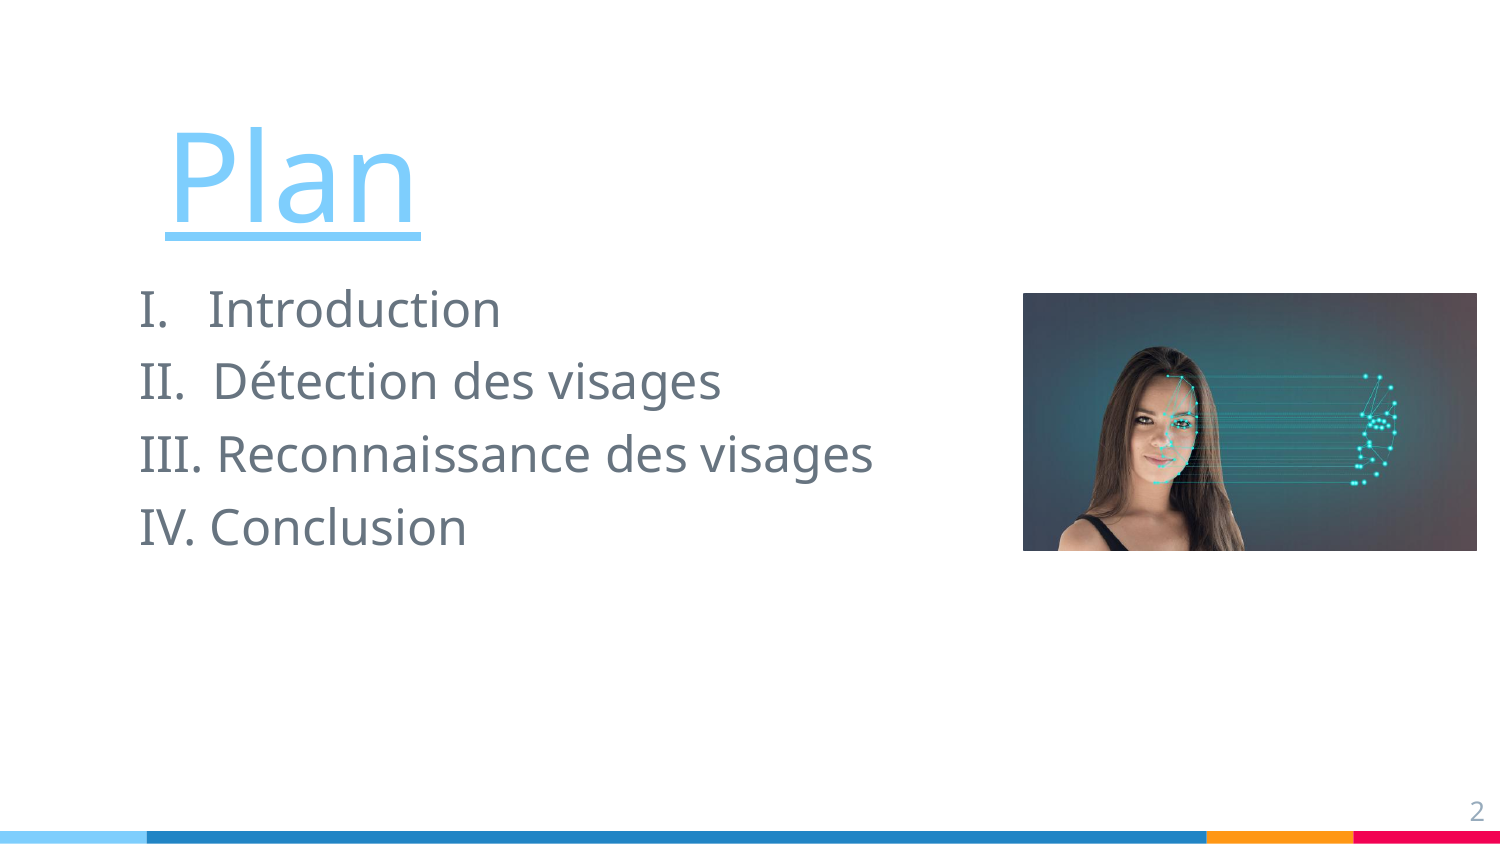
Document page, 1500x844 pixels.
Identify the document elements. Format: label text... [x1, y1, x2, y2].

slide_number ‹#› [1410, 779, 1500, 832]
picture [1023, 292, 1478, 551]
list I. Introduction II. Détection des visages III. Reconnaissance des visages IV. Conclusion [111, 262, 1024, 680]
title Plan [150, 72, 1063, 263]
